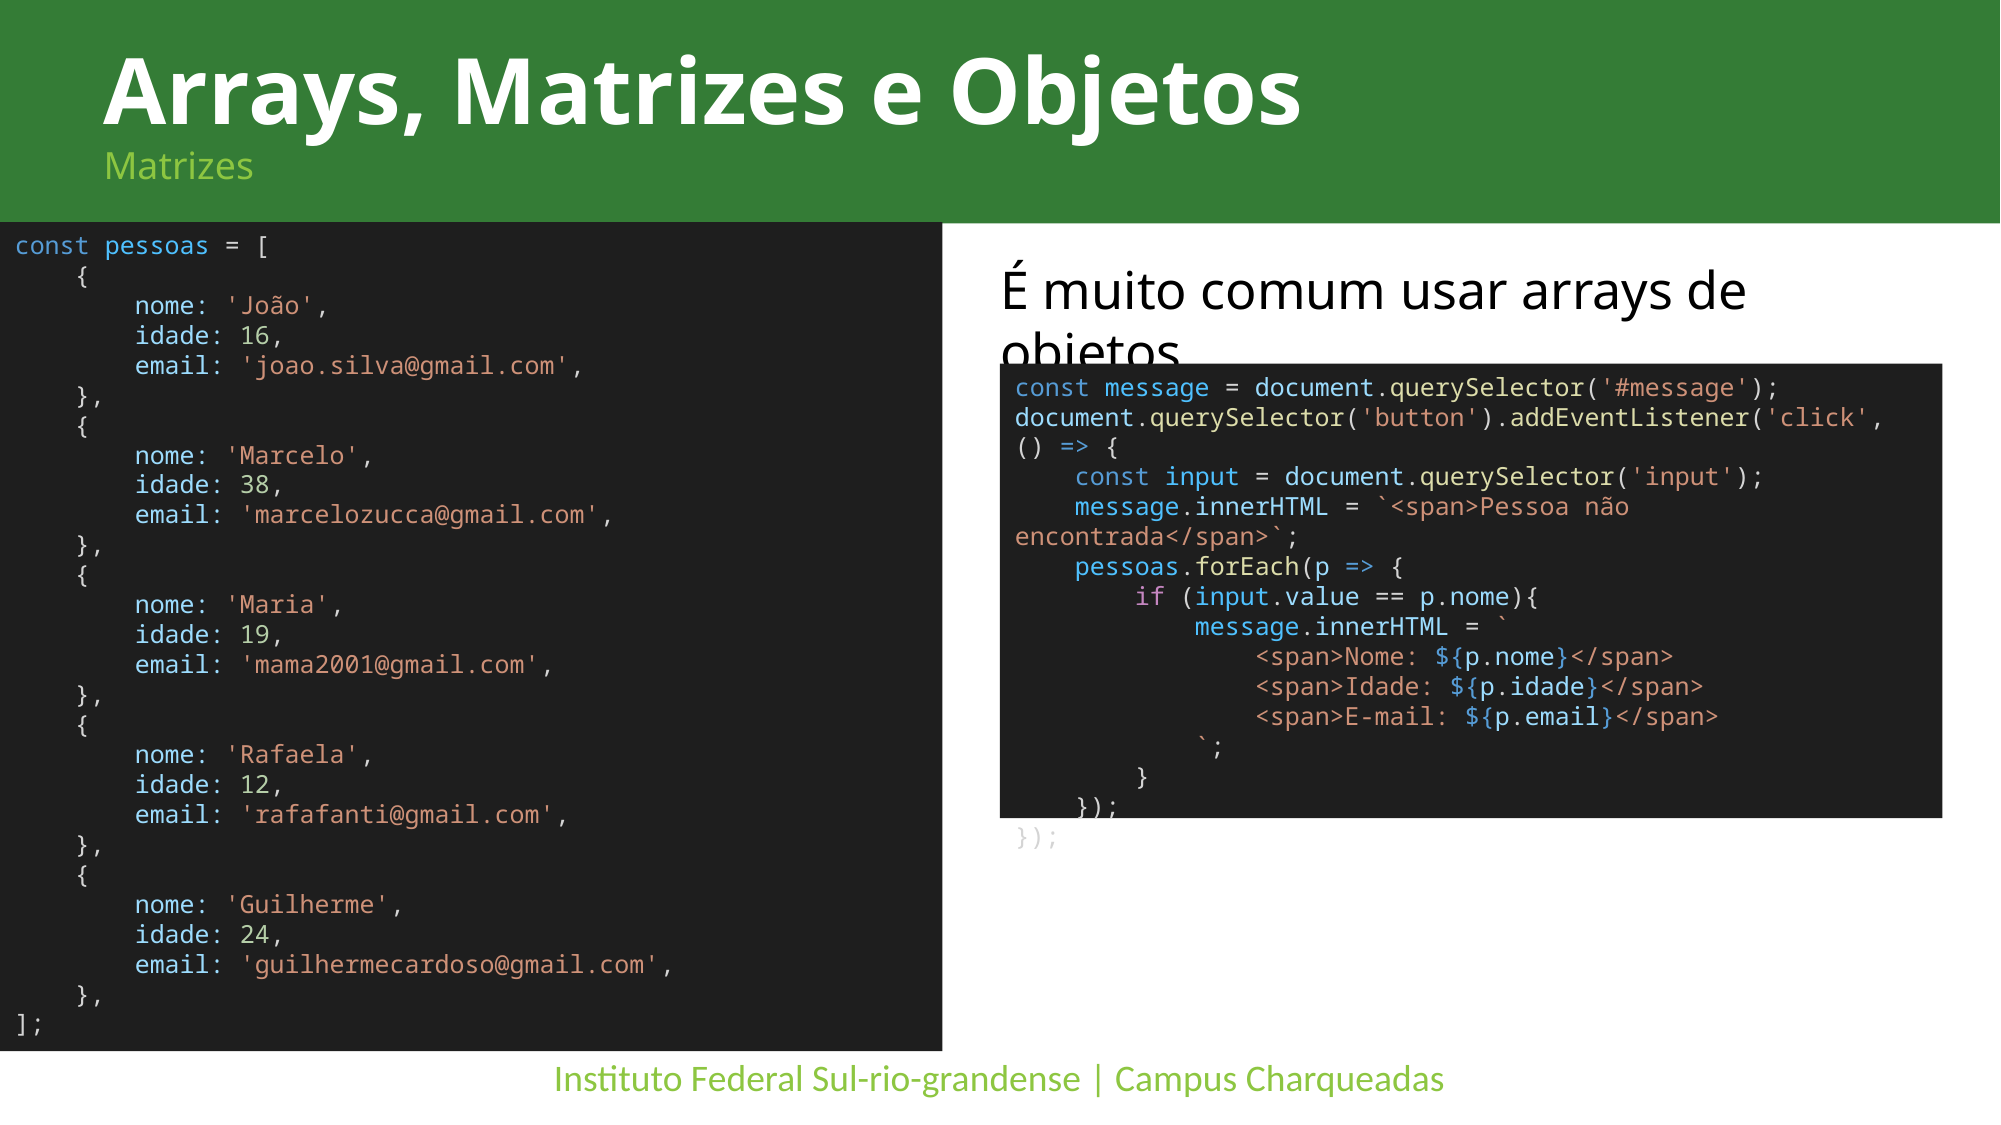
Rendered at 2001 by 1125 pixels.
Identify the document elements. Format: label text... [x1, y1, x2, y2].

text_box const message = document.querySelector('#message'); document.querySelector('button').addEventListener('click', () => { const input = document.querySelector('input'); message.innerHTML = `<span>Pessoa não encontrada</span>`; pessoas.forEach(p => { if (input.value == p.nome){ message.innerHTML = ` <span>Nome: ${p.nome}</span> <span>Idade: ${p.idade}</span> <span>E-mail: ${p.email}</span> `; } }); }); [999, 363, 1943, 819]
text_box É muito comum usar arrays de objetos. [973, 242, 1969, 398]
text_box Arrays, Matrizes e Objetos Matrizes [88, 25, 1848, 243]
text_box const pessoas = [ { nome: 'João', idade: 16, email: 'joao.silva@gmail.com', }, { nome: 'Marcelo', idade: 38, email: 'marcelozucca@gmail.com', }, { nome: 'Maria', idade: 19, email: 'mama2001@gmail.com', }, { nome: 'Rafaela', idade: 12, email: 'rafafanti@gmail.com', }, { nome: 'Guilherme', idade: 24, email: 'guilhermecardoso@gmail.com', }, ]; [0, 222, 943, 1052]
